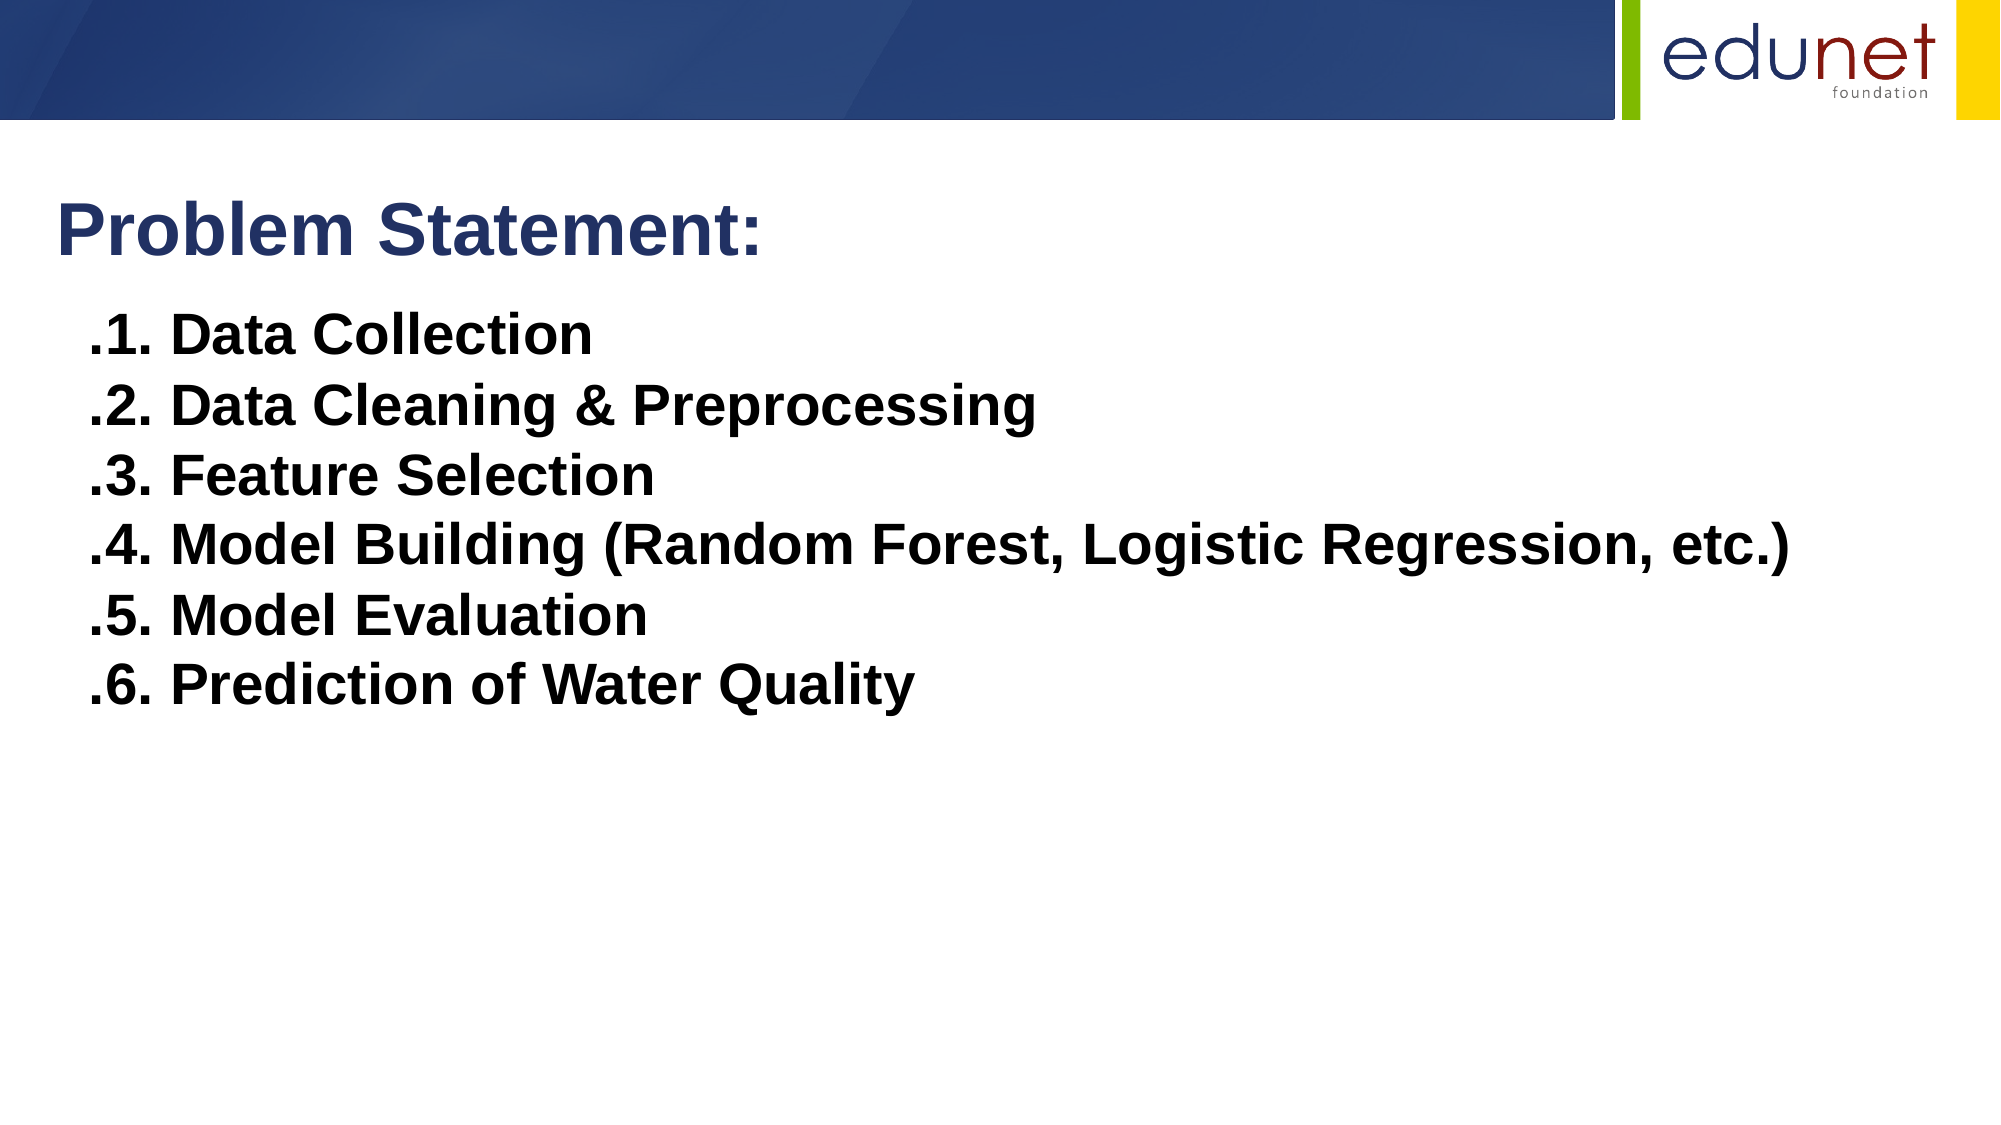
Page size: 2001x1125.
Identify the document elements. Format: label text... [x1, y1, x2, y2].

text_box Problem Statement: [41, 172, 1043, 278]
text_box .1. Data Collection .2. Data Cleaning & Preprocessing .3. Feature Selection .4. Model Building (Random Forest, Logistic Regression, etc.) .5. Model Evaluation .6. Prediction of Water Quality [74, 289, 1964, 724]
picture [1652, 12, 1948, 108]
